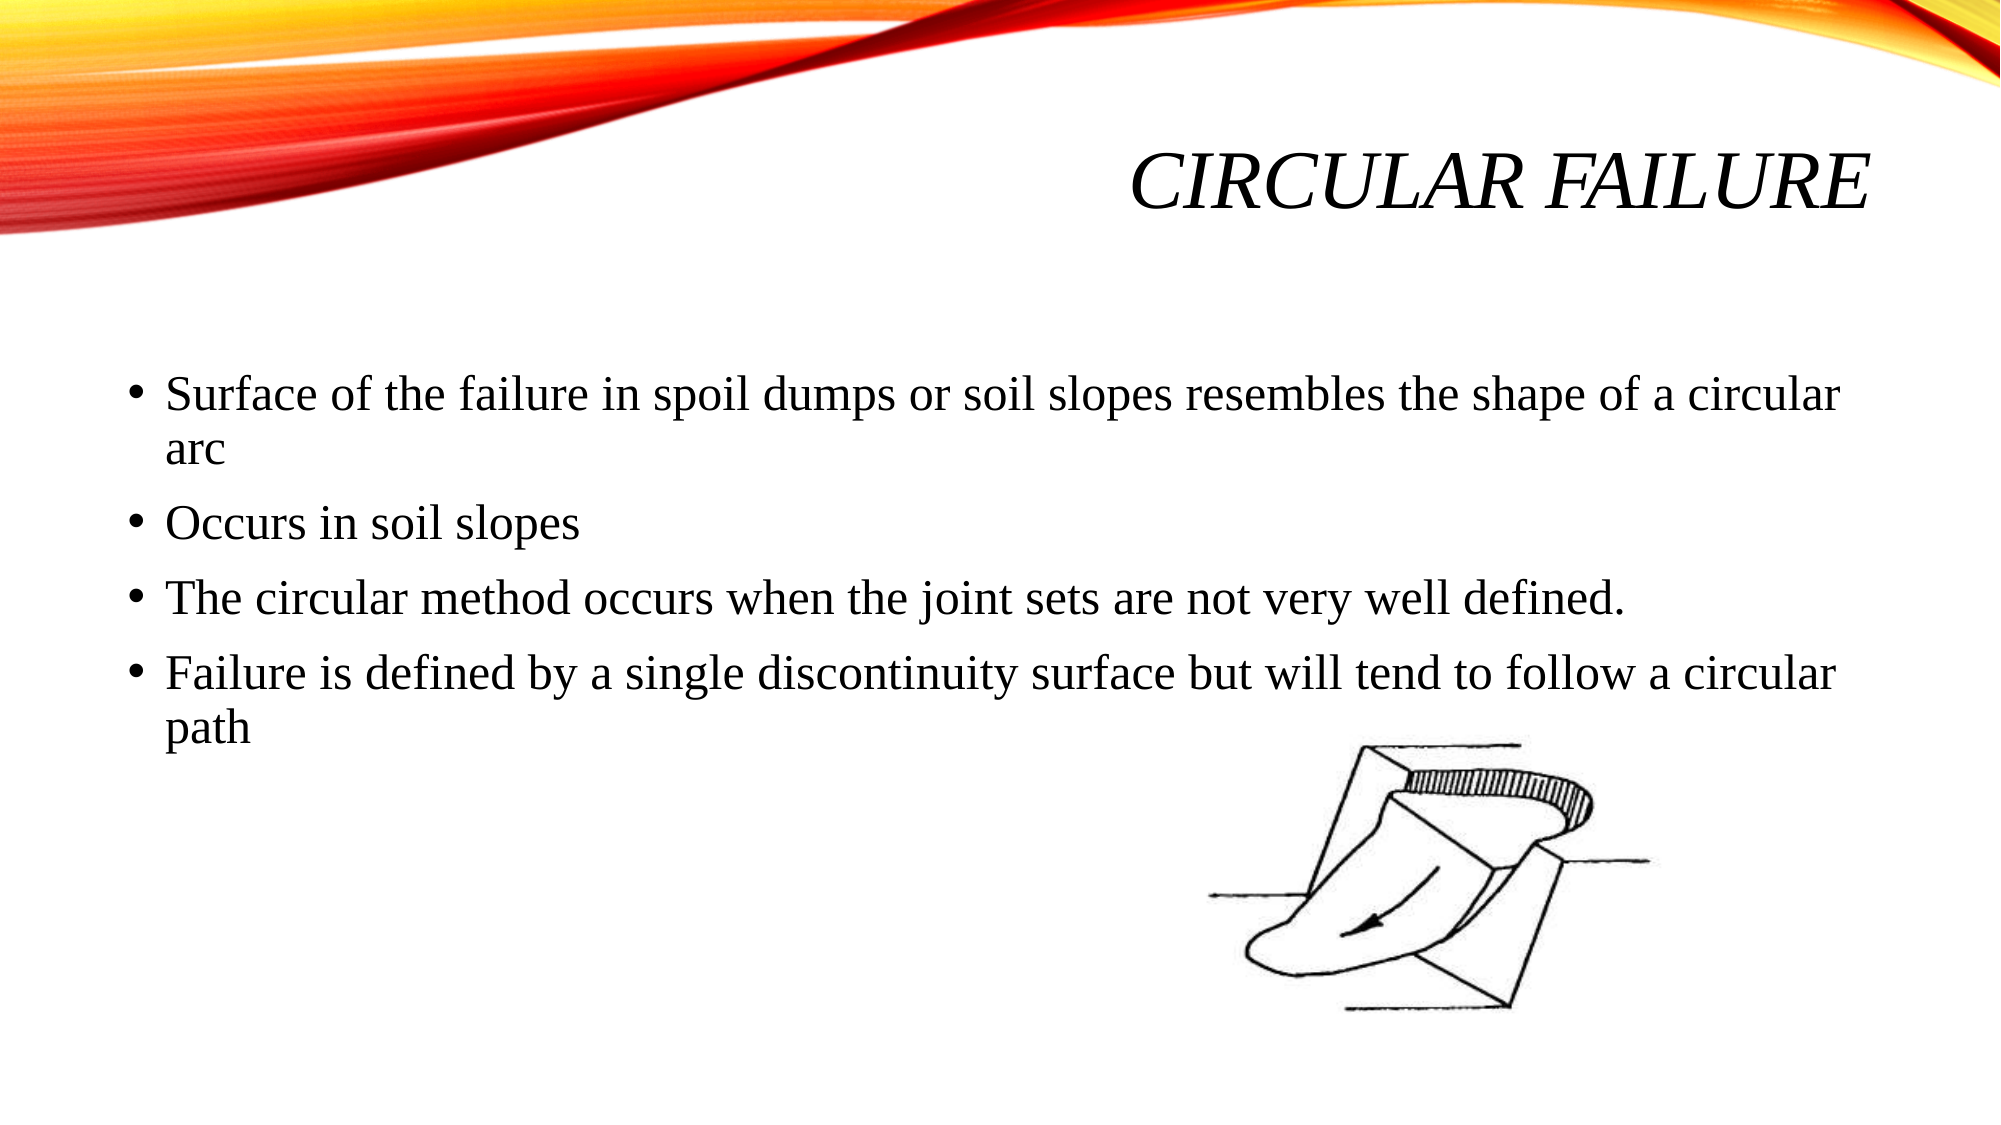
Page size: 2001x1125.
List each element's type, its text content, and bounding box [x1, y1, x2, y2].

picture [0, 0, 2000, 237]
title Circular Failure [474, 125, 1888, 338]
list Surface of the failure in spoil dumps or soil slopes resembles the shape of a circular arc Occurs in soil slopes The circular method occurs when the joint sets are not very well defined. Failure is defined by a single discontinuity surface but will tend to follow a circular path [112, 360, 1888, 1021]
picture [1181, 723, 1671, 1021]
